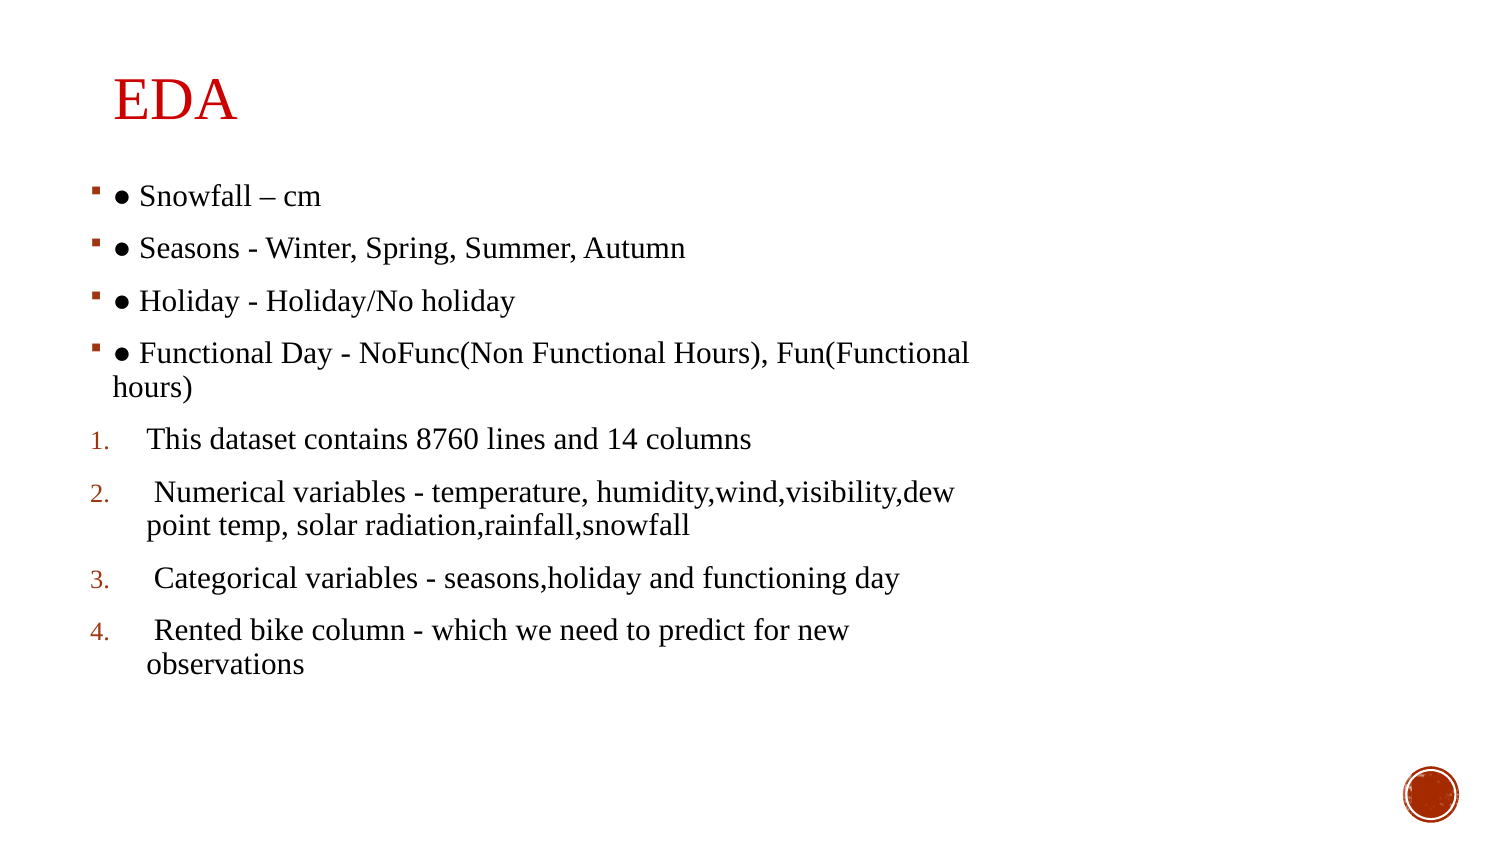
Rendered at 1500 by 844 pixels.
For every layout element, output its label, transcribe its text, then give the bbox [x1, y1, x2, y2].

title EDA [99, 59, 989, 141]
list ● Snowfall – cm ● Seasons - Winter, Spring, Summer, Autumn ● Holiday - Holiday/No holiday ● Functional Day - NoFunc(Non Functional Hours), Fun(Functional hours) This dataset contains 8760 lines and 14 columns Numerical variables - temperature, humidity,wind,visibility,dew point temp, solar radiation,rainfall,snowfall Categorical variables - seasons,holiday and functioning day Rented bike column - which we need to predict for new observations [75, 171, 1013, 808]
